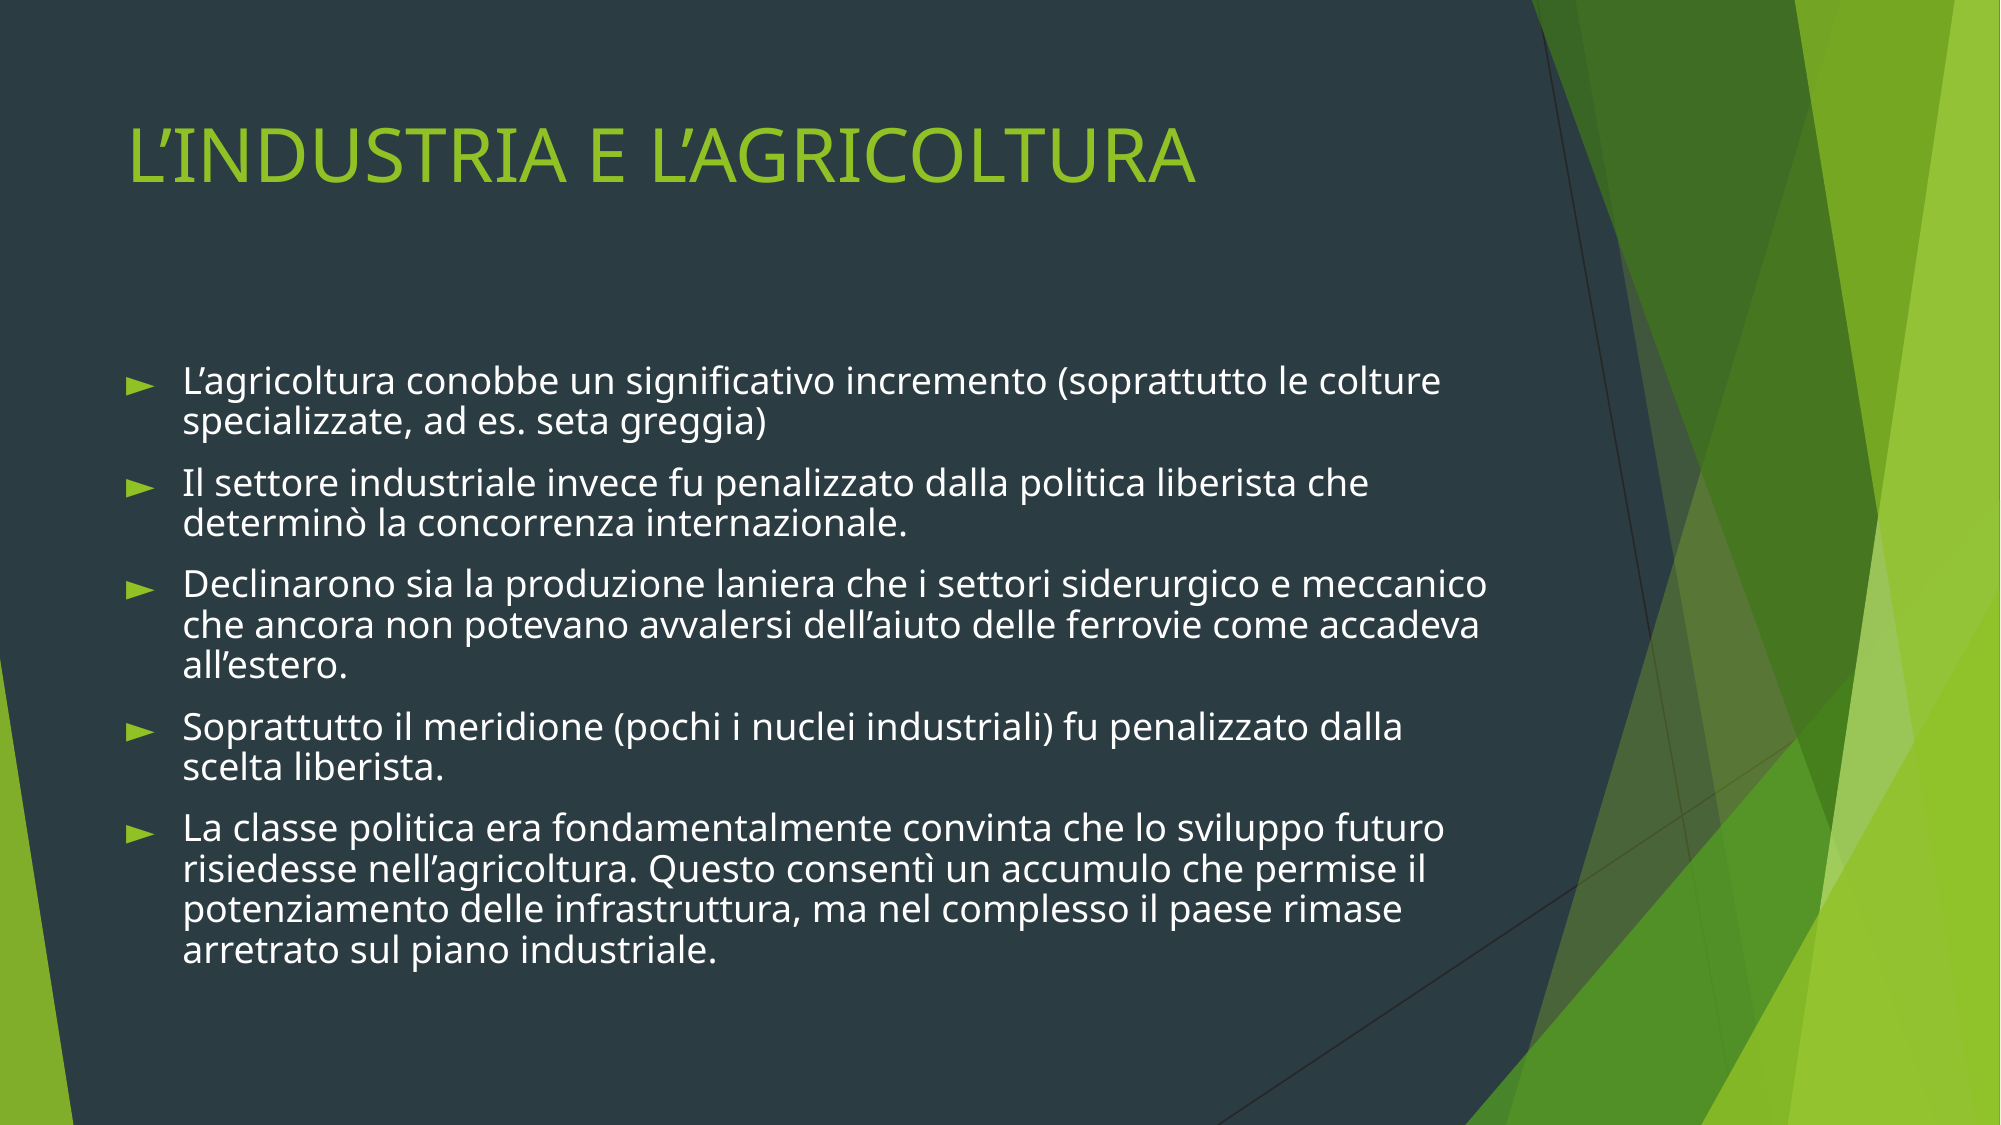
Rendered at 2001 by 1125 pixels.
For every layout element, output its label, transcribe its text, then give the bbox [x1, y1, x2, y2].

title L’INDUSTRIA E L’AGRICOLTURA [111, 99, 1522, 317]
list L’agricoltura conobbe un significativo incremento (soprattutto le colture specializzate, ad es. seta greggia) Il settore industriale invece fu penalizzato dalla politica liberista che determinò la concorrenza internazionale. Declinarono sia la produzione laniera che i settori siderurgico e meccanico che ancora non potevano avvalersi dell’aiuto delle ferrovie come accadeva all’estero. Soprattutto il meridione (pochi i nuclei industriali) fu penalizzato dalla scelta liberista. La classe politica era fondamentalmente convinta che lo sviluppo futuro risiedesse nell’agricoltura. Questo consentì un accumulo che permise il potenziamento delle infrastruttura, ma nel complesso il paese rimase arretrato sul piano industriale. [111, 354, 1522, 992]
